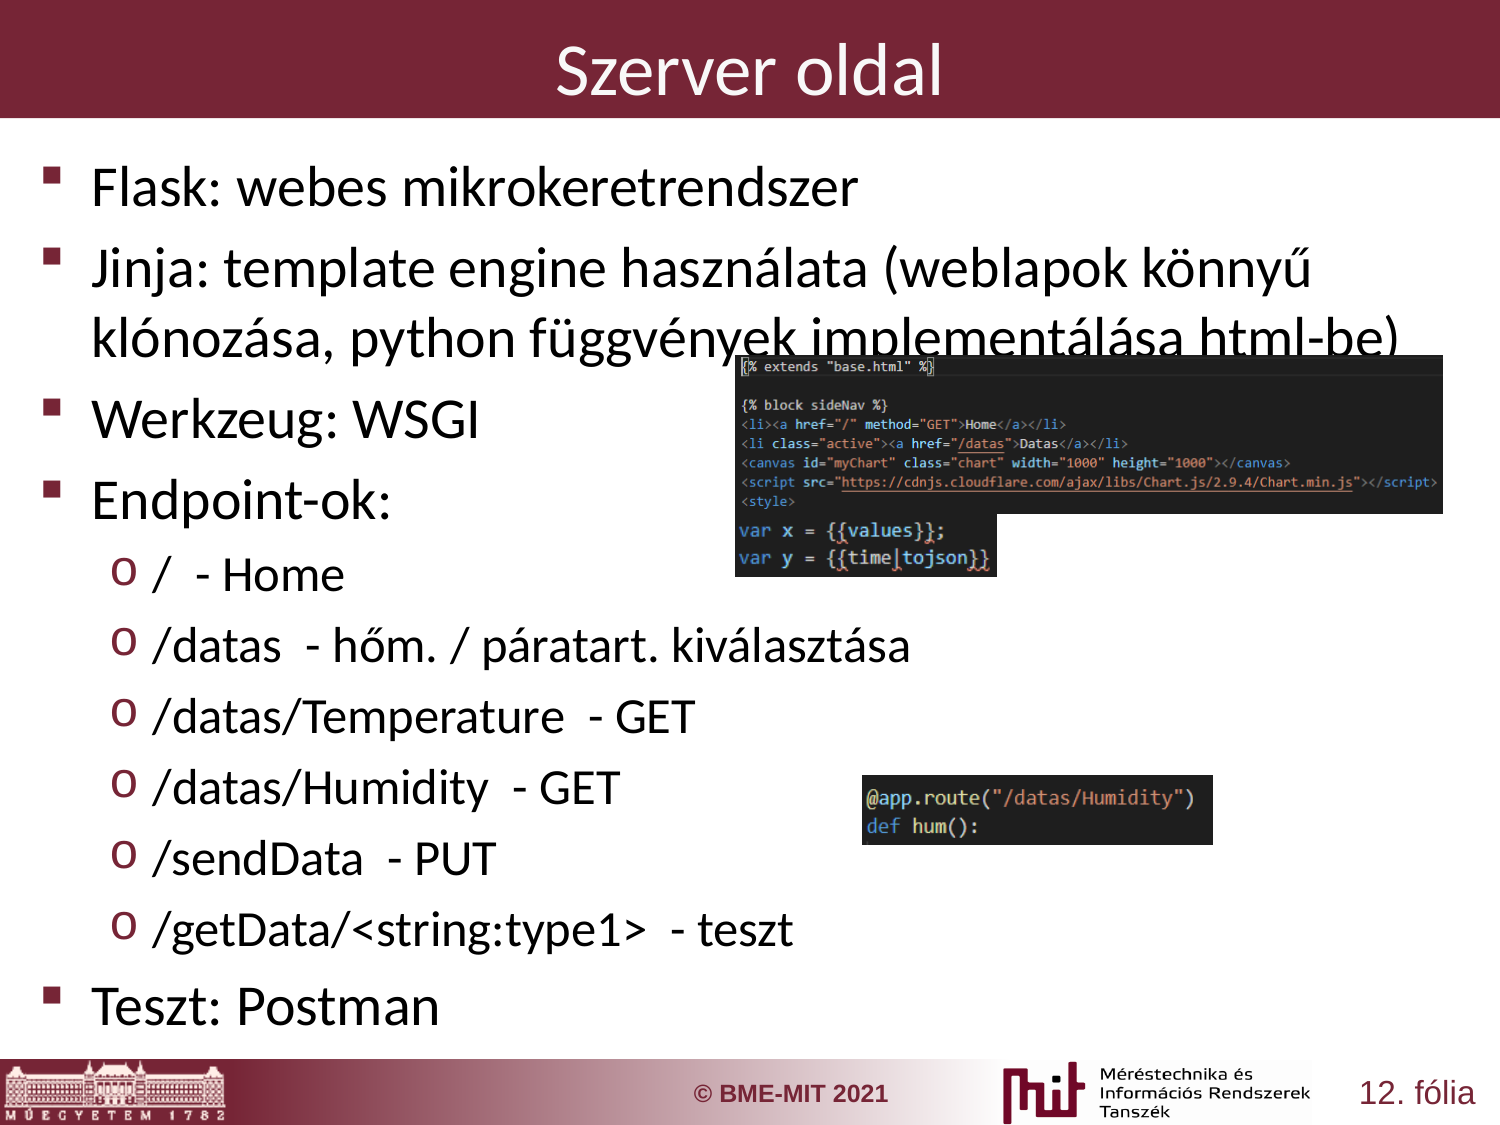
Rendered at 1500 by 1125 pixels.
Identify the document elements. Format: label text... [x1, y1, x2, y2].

picture [0, 1059, 232, 1125]
title Szerver oldal [0, 0, 1500, 119]
picture [1001, 1060, 1312, 1125]
picture [734, 355, 1443, 578]
list Flask: webes mikrokeretrendszer Jinja: template engine használata (weblapok könnyű klónozása, python függvények implementálása html-be) Werkzeug: WSGI Endpoint-ok: / - Home /datas - hőm. / páratart. kiválasztása /datas/Temperature - GET /datas/Humidity - GET /sendData - PUT /getData/<string:type1> - teszt Teszt: Postman [23, 140, 1477, 1048]
picture [862, 775, 1213, 845]
